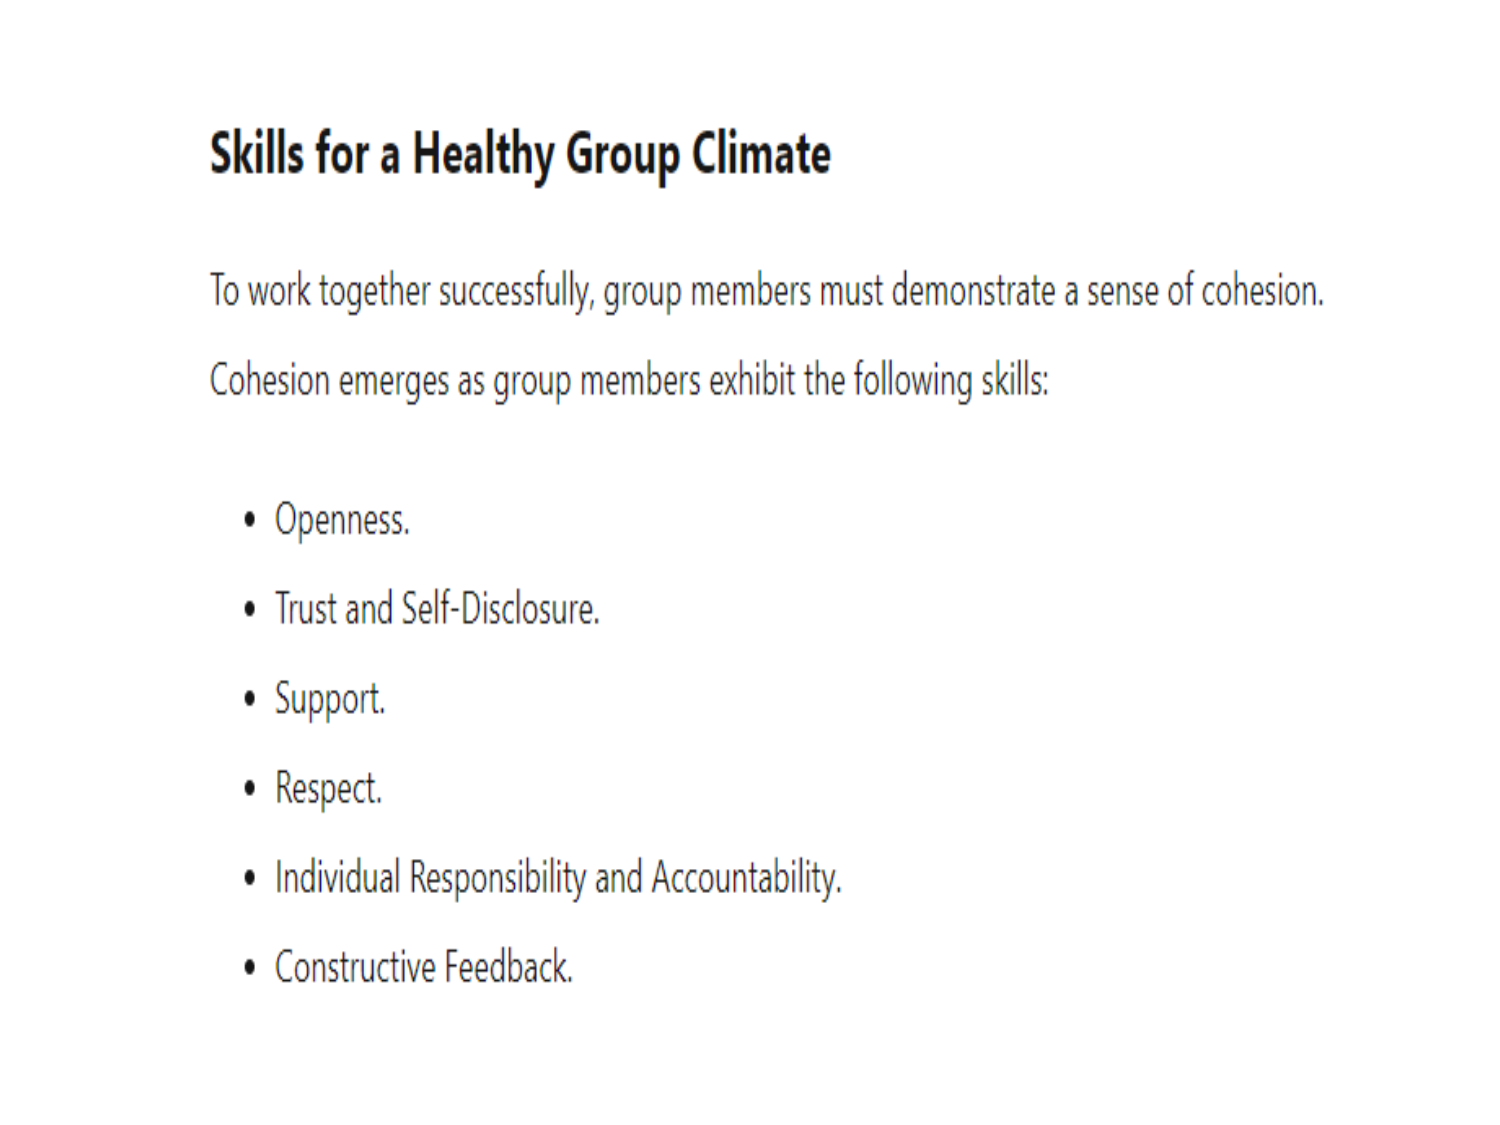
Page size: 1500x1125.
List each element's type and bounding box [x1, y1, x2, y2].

picture [124, 49, 1351, 1026]
